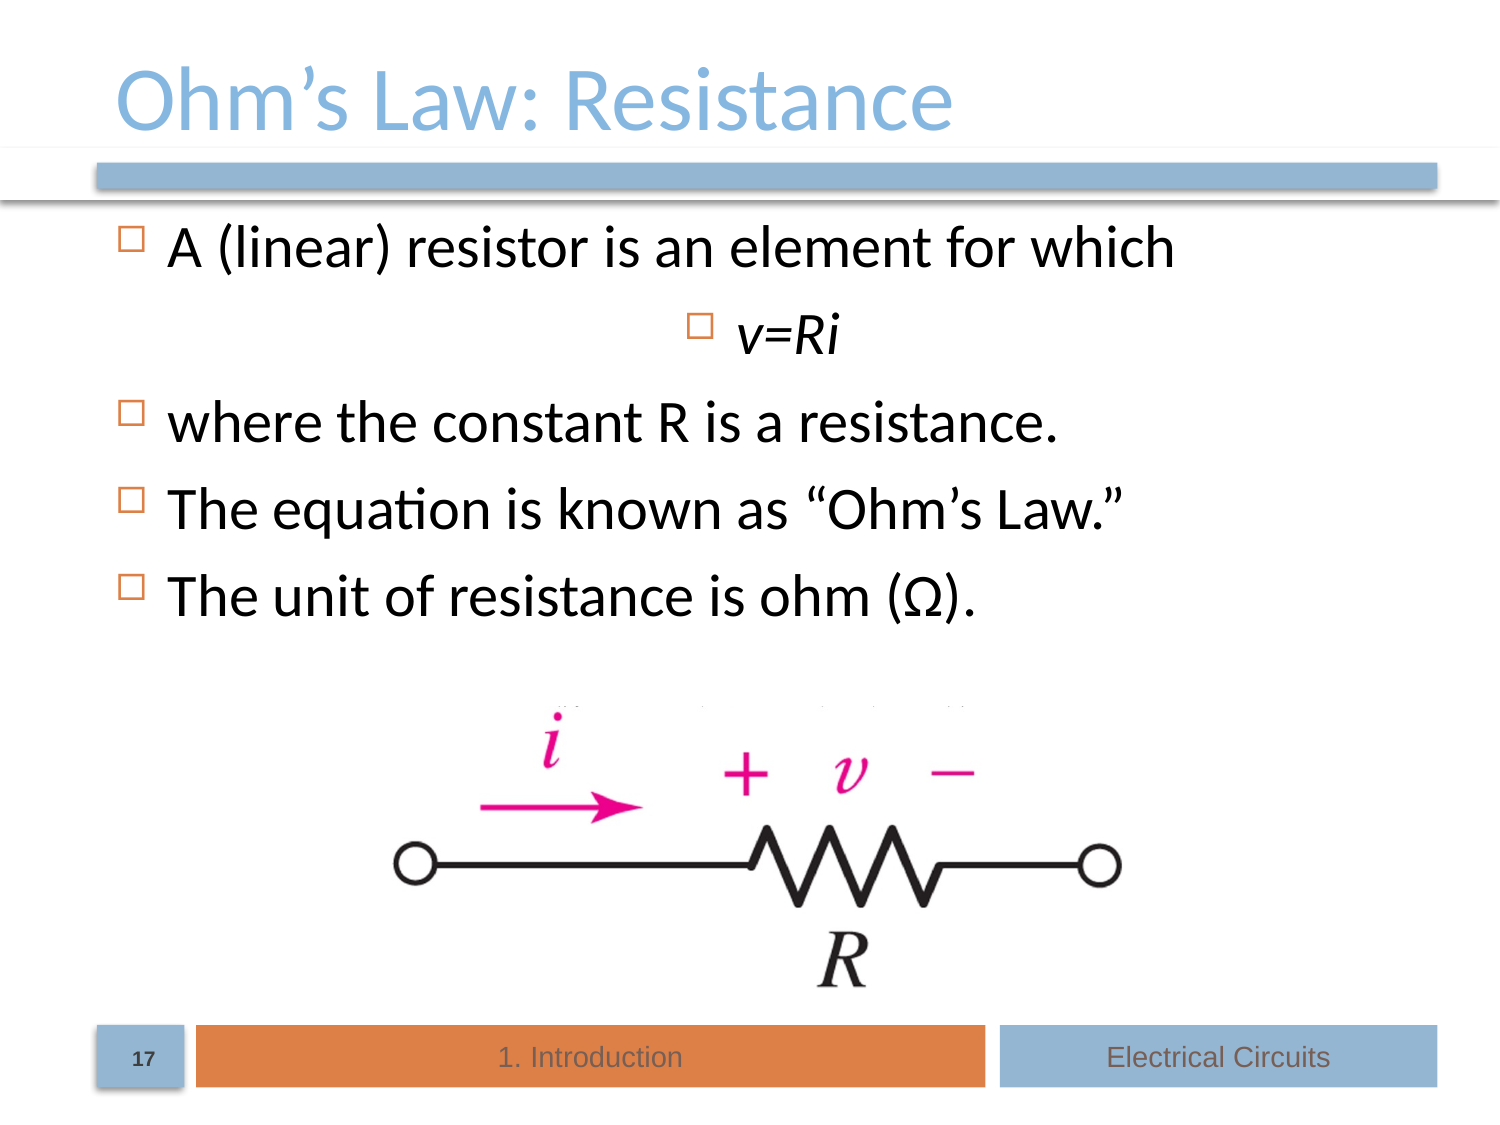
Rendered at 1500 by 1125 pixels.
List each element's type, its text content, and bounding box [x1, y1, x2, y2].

slide_number Electrical Circuits [999, 1025, 1438, 1088]
footer 1. Introduction [196, 1025, 986, 1088]
picture [391, 705, 1124, 990]
list A (linear) resistor is an element for which v=Ri where the constant R is a resistance. The equation is known as “Ohm’s Law.” The unit of resistance is ohm (Ω). [100, 200, 1438, 1000]
slide_number 17 [99, 1038, 188, 1079]
title Ohm’s Law: Resistance [100, 37, 1438, 150]
